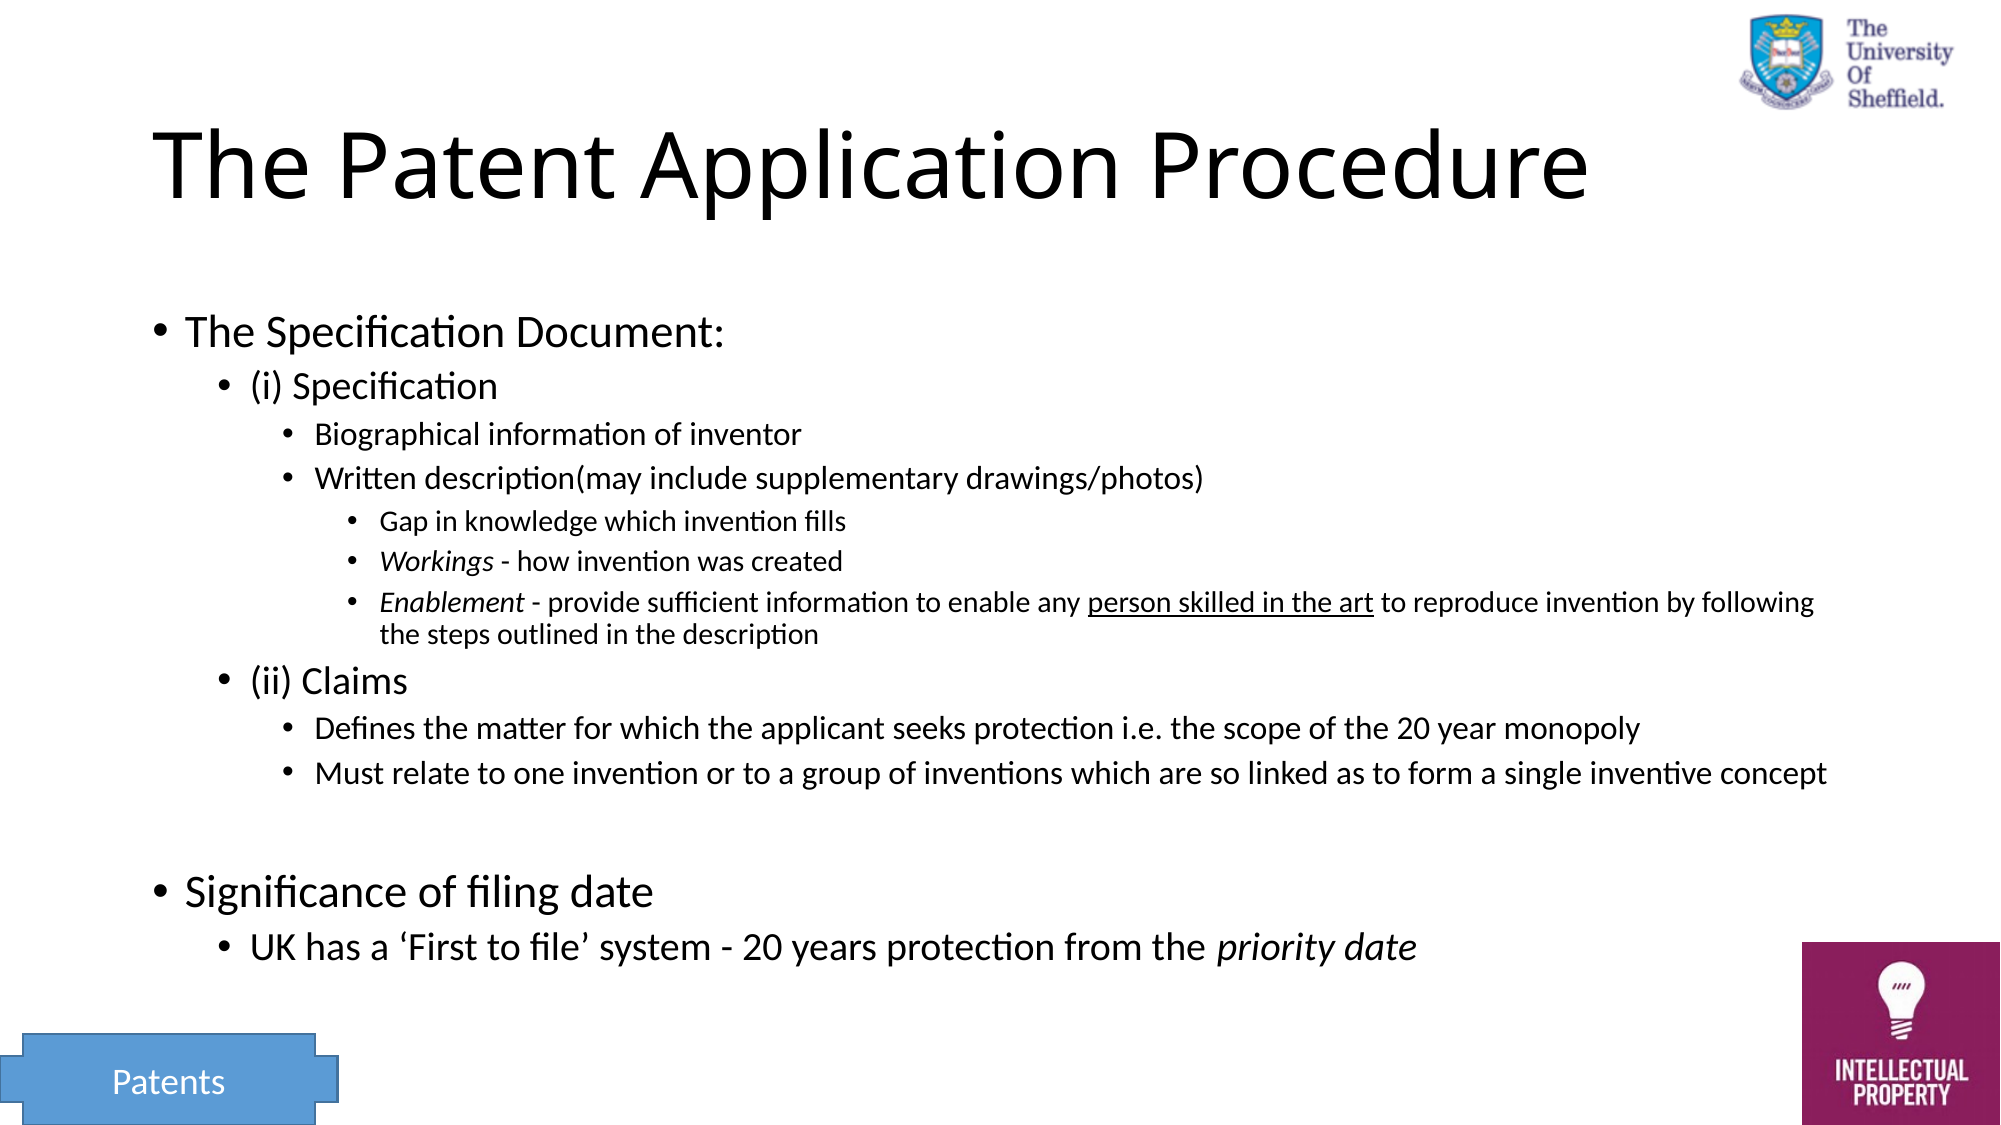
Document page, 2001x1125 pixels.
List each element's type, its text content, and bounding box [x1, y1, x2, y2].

text_box Patents [0, 1033, 339, 1125]
list The Specification Document: (i) Specification Biographical information of inventor Written description(may include supplementary drawings/photos) Gap in knowledge which invention fills Workings - how invention was created Enablement - provide sufficient information to enable any person skilled in the art to reproduce invention by following the steps outlined in the description (ii) Claims Defines the matter for which the applicant seeks protection i.e. the scope of the 20 year monopoly Must relate to one invention or to a group of inventions which are so linked as to form a single inventive concept Significance of filing date UK has a ‘First to file’ system - 20 years protection from the priority date [137, 299, 1863, 1014]
picture [1705, 0, 2000, 125]
title The Patent Application Procedure [137, 59, 1863, 278]
picture [1802, 942, 2000, 1125]
